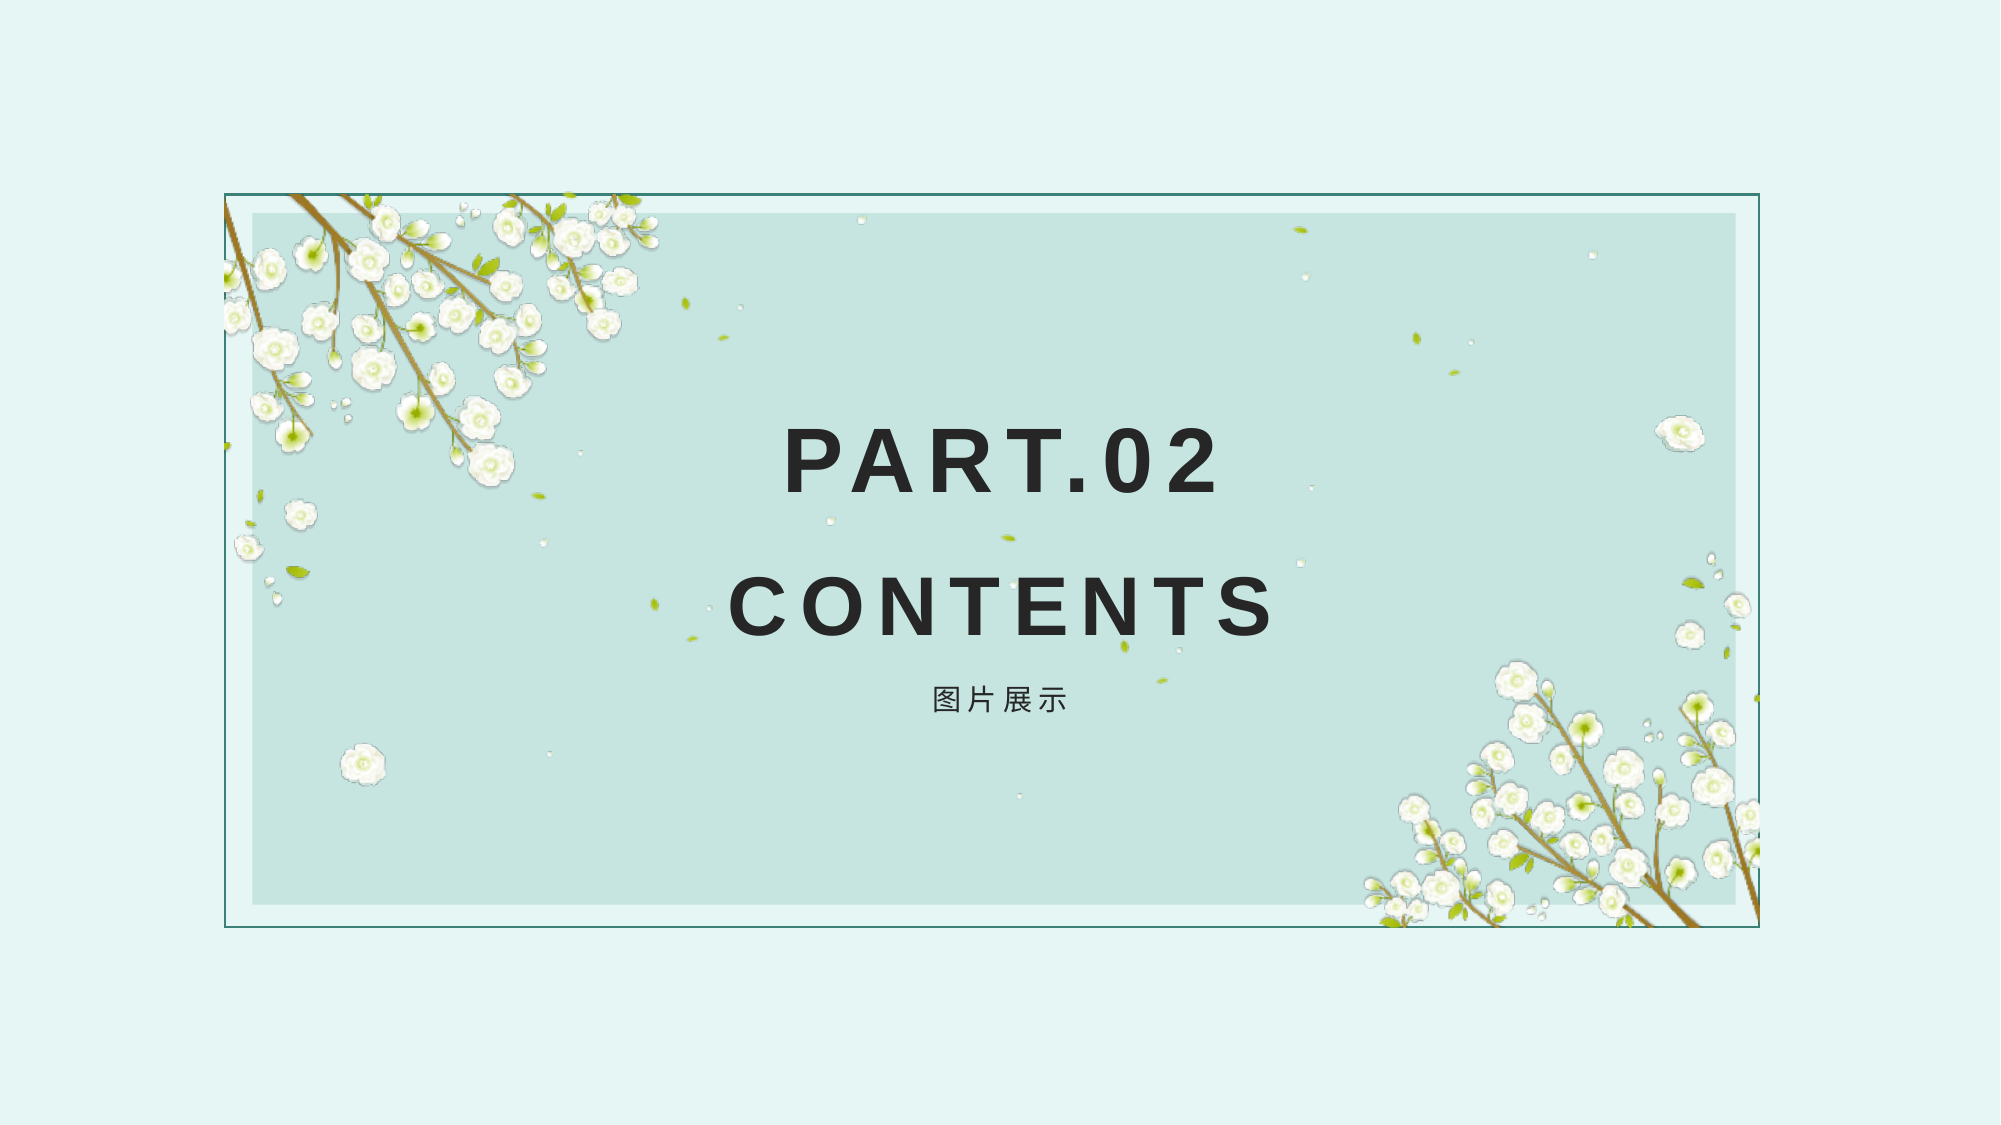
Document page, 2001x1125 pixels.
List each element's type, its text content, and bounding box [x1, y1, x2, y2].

text_box PART.02 [747, 392, 1253, 519]
title CONTENTS [550, 533, 1450, 661]
picture [1650, 408, 1714, 461]
list 图片展示 [614, 666, 1386, 742]
picture [326, 734, 395, 791]
picture [224, 162, 1760, 928]
